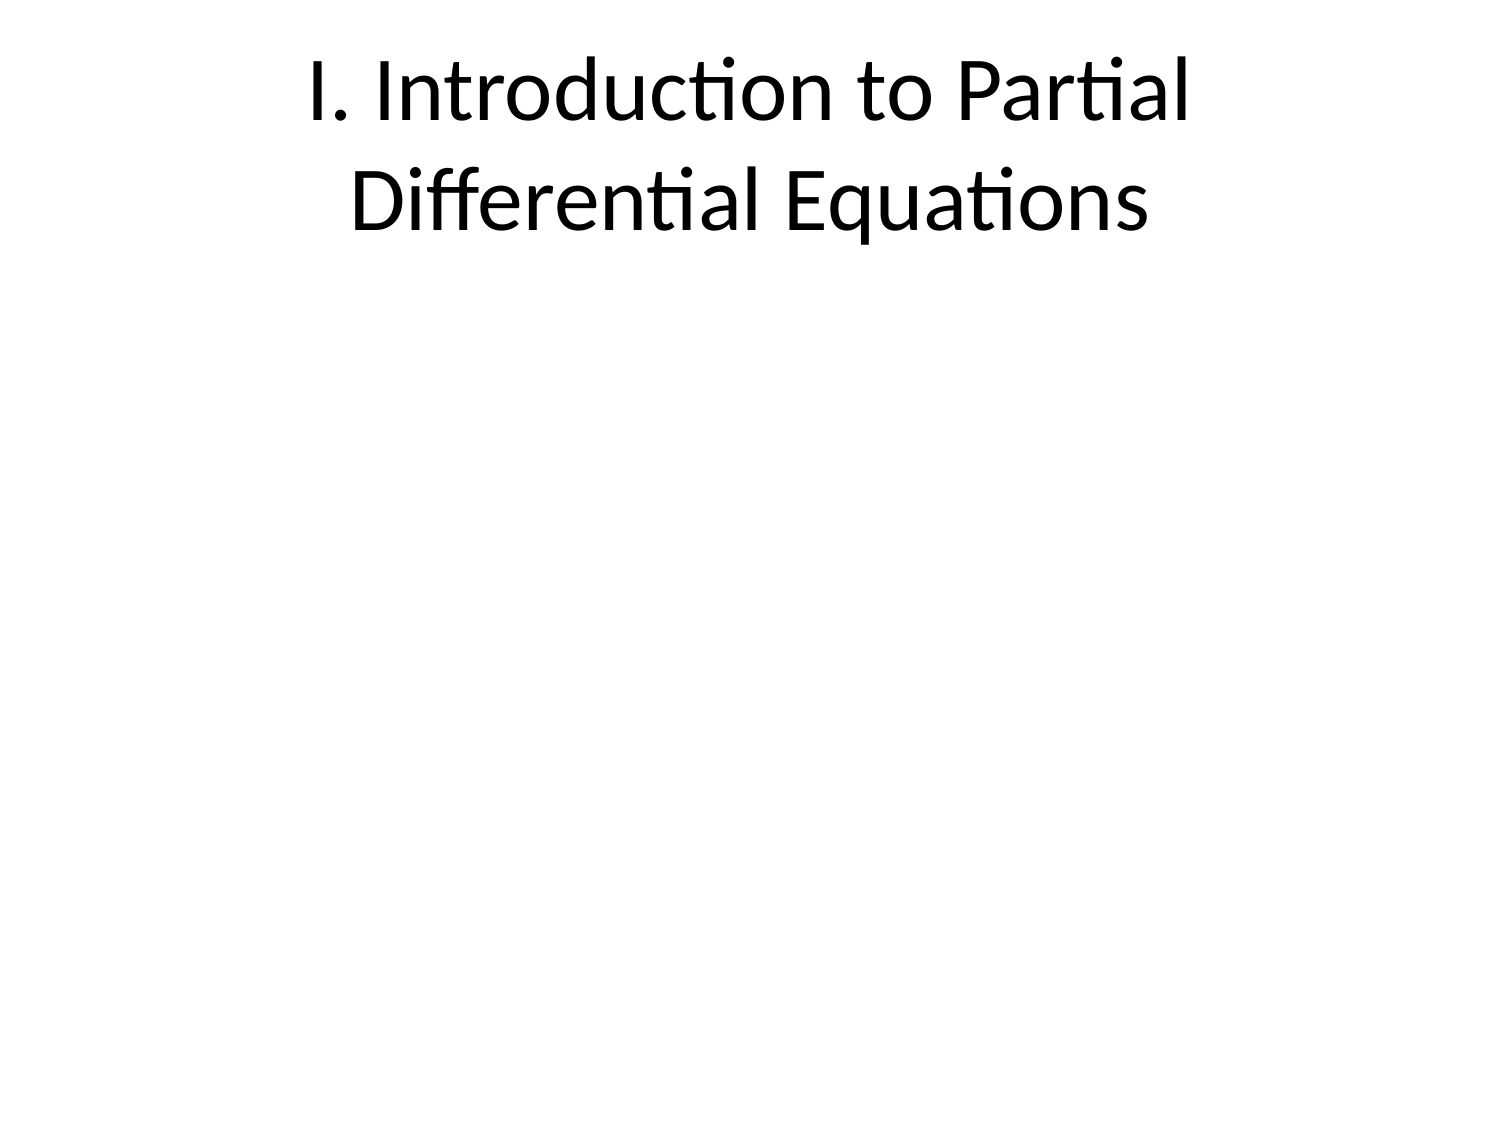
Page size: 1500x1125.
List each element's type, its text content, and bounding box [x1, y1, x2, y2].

title I. Introduction to Partial Differential Equations [75, 45, 1425, 233]
